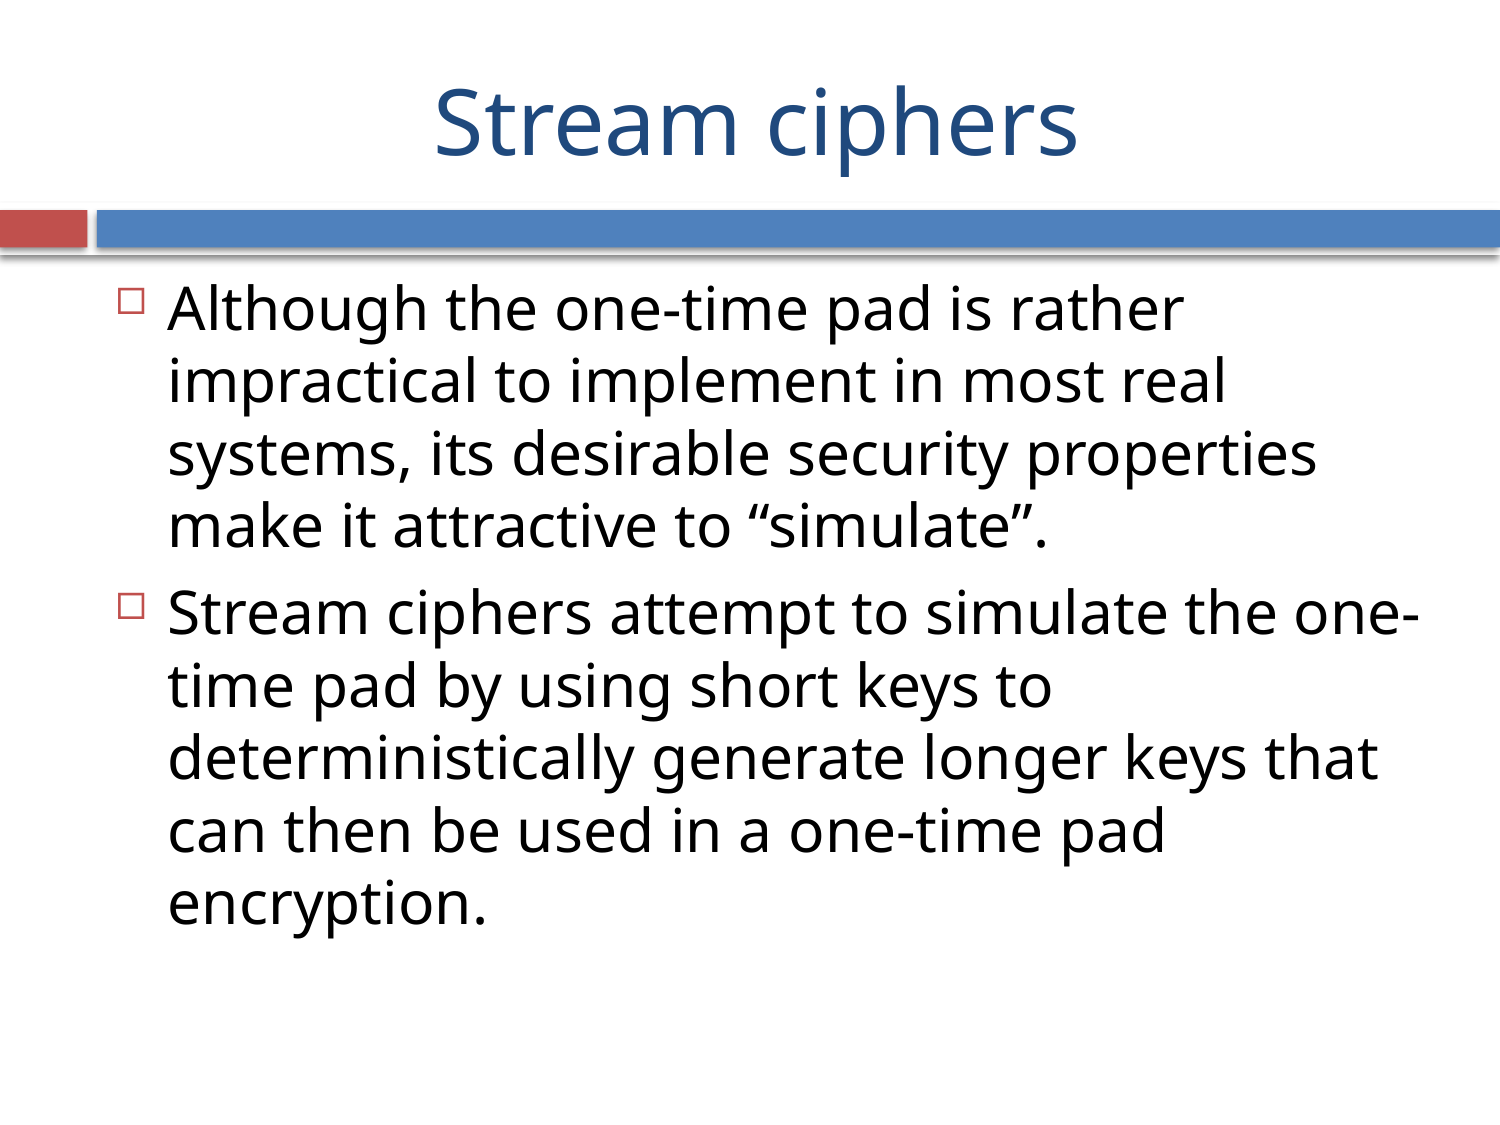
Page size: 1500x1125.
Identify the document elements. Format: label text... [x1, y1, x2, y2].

title Stream ciphers [76, 37, 1438, 200]
list Although the one-time pad is rather impractical to implement in most real systems, its desirable security properties make it attractive to “simulate”. Stream ciphers attempt to simulate the one-time pad by using short keys to deterministically generate longer keys that can then be used in a one-time pad encryption. [100, 262, 1438, 1000]
